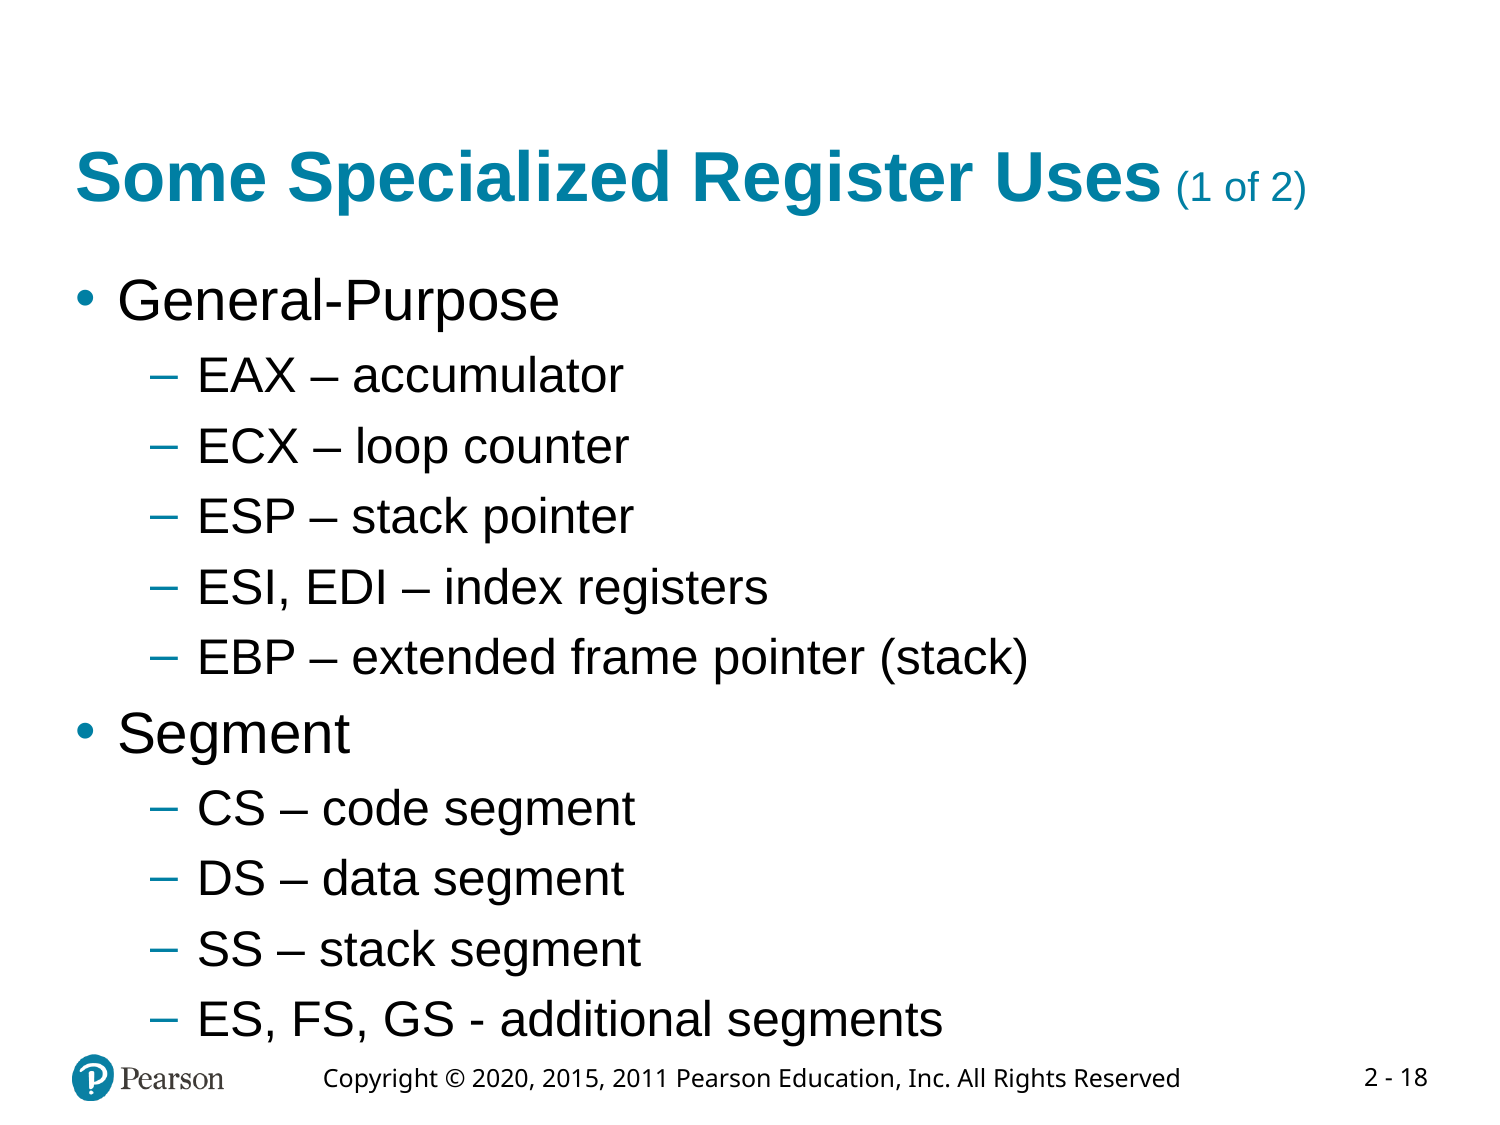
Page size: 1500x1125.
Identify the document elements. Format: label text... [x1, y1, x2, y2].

picture [81, 1064, 107, 1089]
title Some Specialized Register Uses (1 of 2) [75, 35, 1425, 216]
picture [72, 1087, 83, 1101]
list General-Purpose EAX – accumulator ECX – loop counter ESP – stack pointer ESI, EDI – index registers EBP – extended frame pointer (stack) Segment CS – code segment DS – data segment SS – stack segment ES, FS, GS - additional segments [75, 262, 1425, 1050]
picture [99, 1054, 224, 1101]
picture [72, 1054, 89, 1072]
